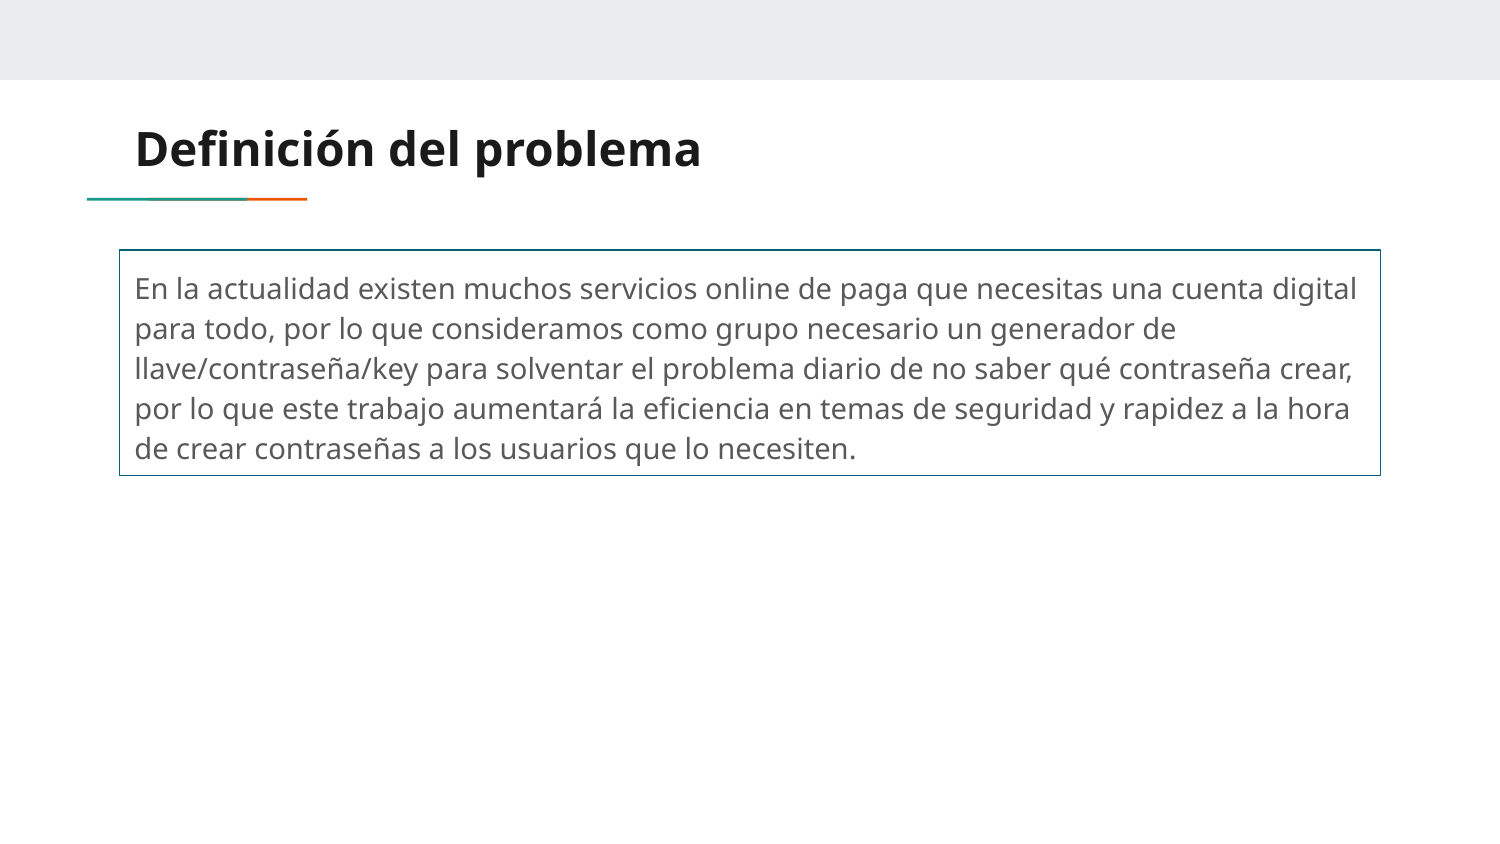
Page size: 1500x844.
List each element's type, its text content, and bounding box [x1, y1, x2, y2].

list En la actualidad existen muchos servicios online de paga que necesitas una cuenta digital para todo, por lo que consideramos como grupo necesario un generador de llave/contraseña/key para solventar el problema diario de no saber qué contraseña crear, por lo que este trabajo aumentará la eficiencia en temas de seguridad y rapidez a la hora de crear contraseñas a los usuarios que lo necesiten. [119, 249, 1381, 476]
title Definición del problema [119, 103, 1381, 192]
